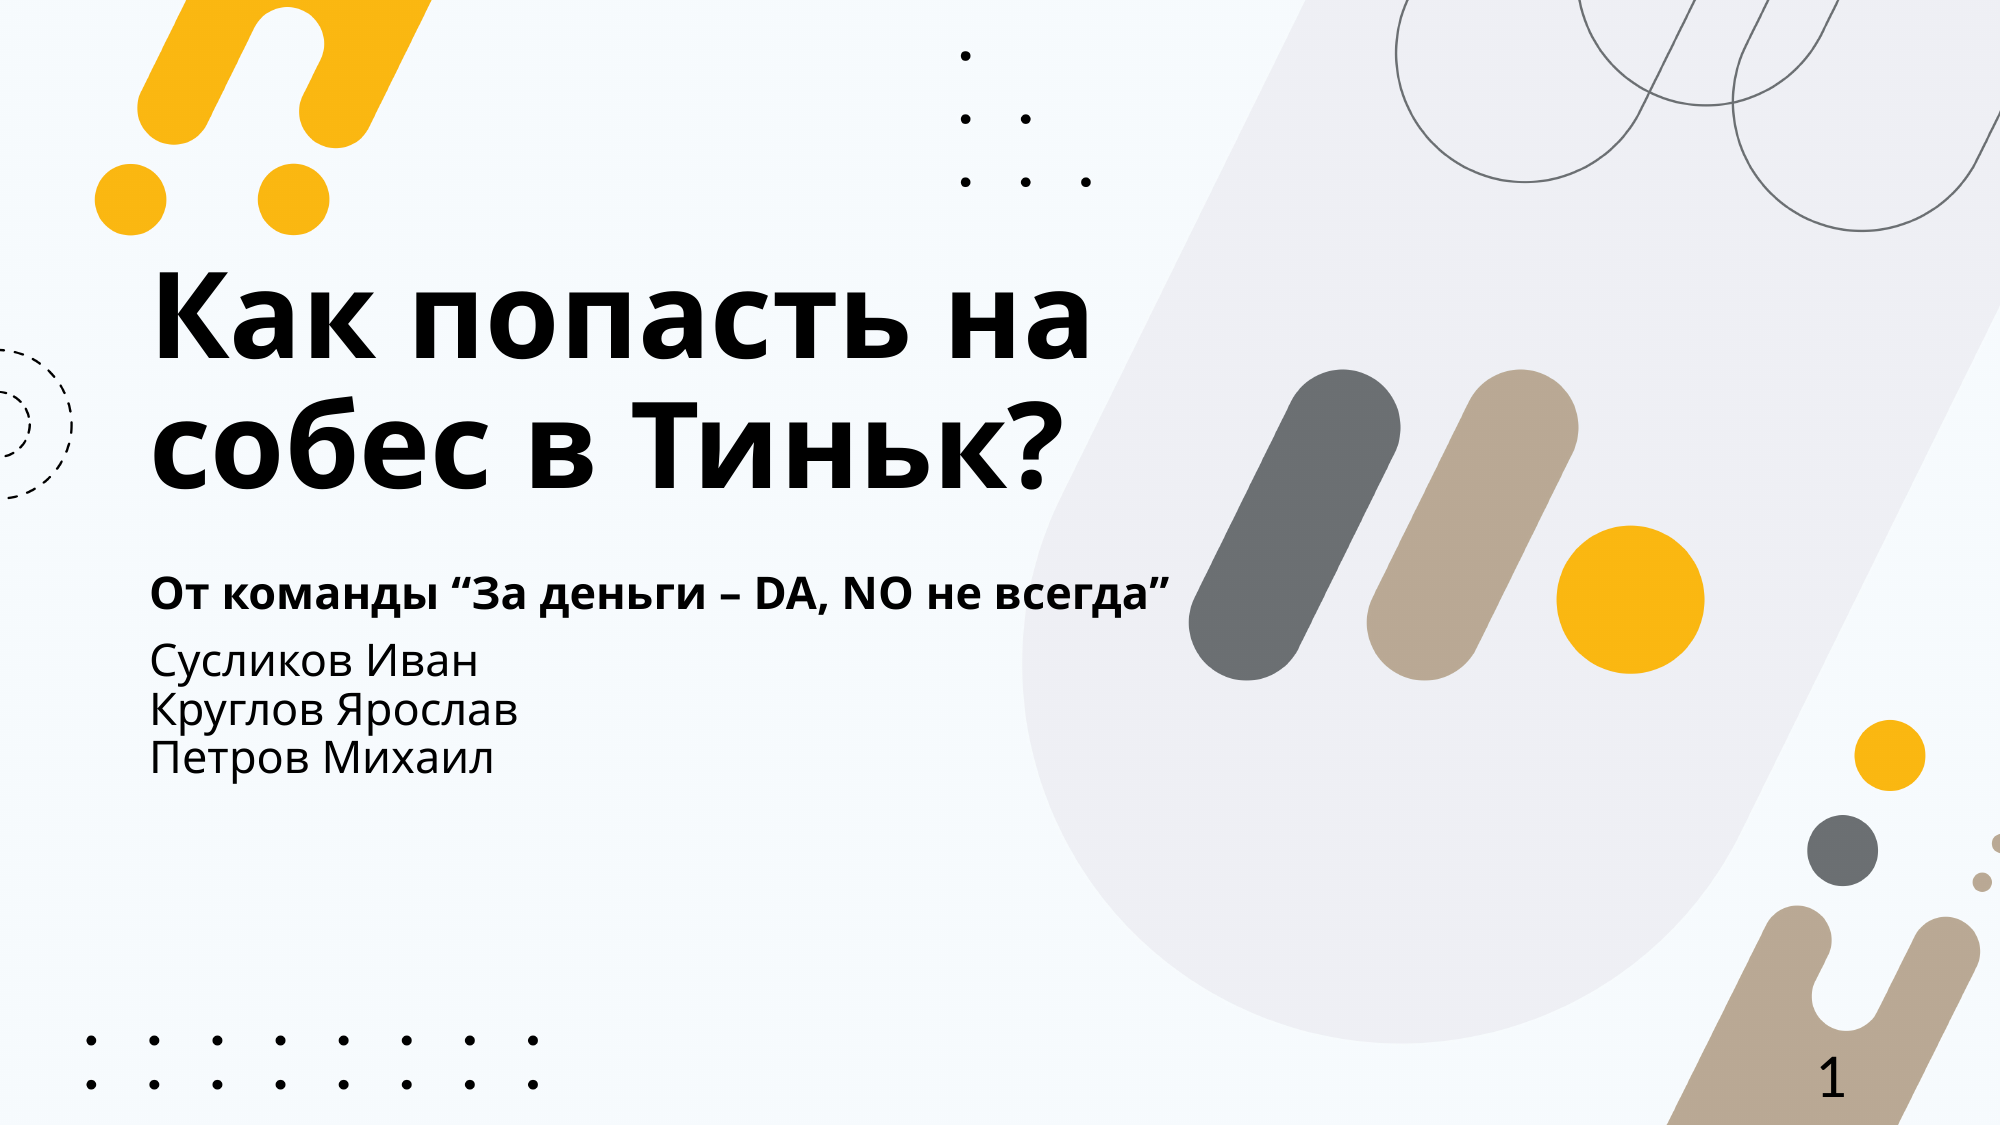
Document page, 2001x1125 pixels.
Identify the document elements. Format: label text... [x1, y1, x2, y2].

picture [0, 0, 2000, 1125]
title Как попасть на собес в Тиньк? [134, 130, 1113, 522]
slide_number 1 [1412, 1042, 1863, 1103]
subtitle От команды “За деньги – DA, NO не всегда” Сусликов Иван Круглов Ярослав Петров Михаил [134, 562, 1188, 835]
